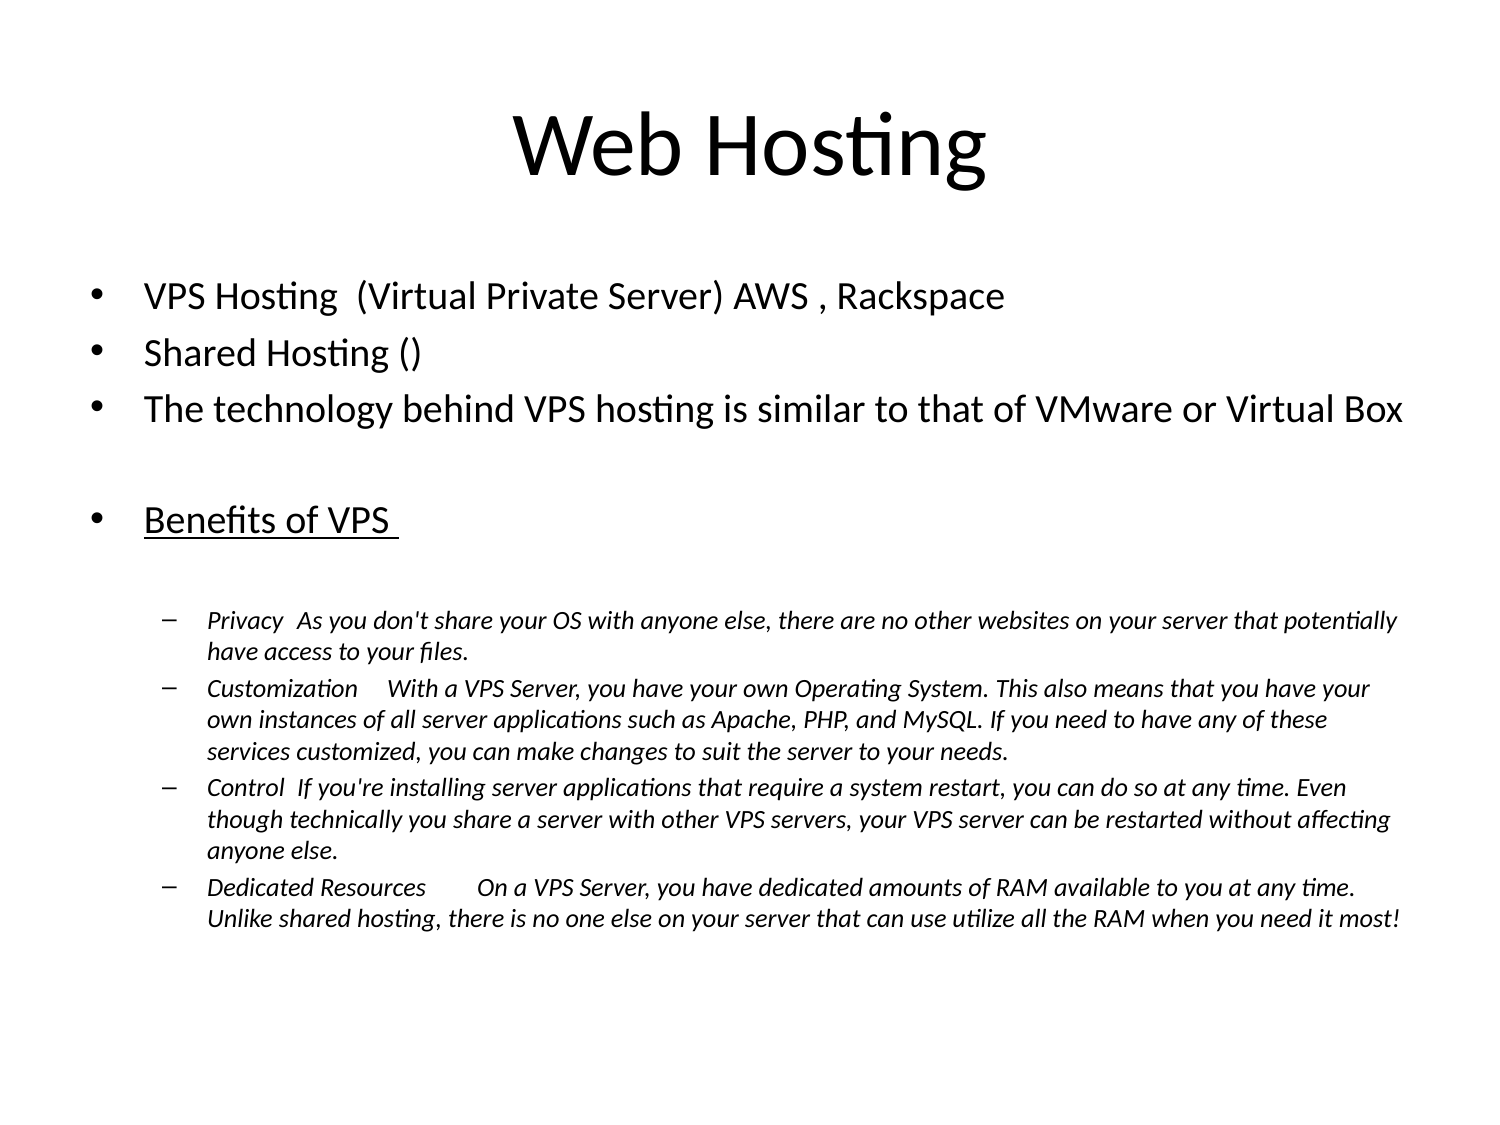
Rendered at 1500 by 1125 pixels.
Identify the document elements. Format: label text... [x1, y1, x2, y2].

title Web Hosting [75, 45, 1425, 233]
list VPS Hosting (Virtual Private Server) AWS , Rackspace Shared Hosting () The technology behind VPS hosting is similar to that of VMware or Virtual Box Benefits of VPS Privacy As you don't share your OS with anyone else, there are no other websites on your server that potentially have access to your files. Customization With a VPS Server, you have your own Operating System. This also means that you have your own instances of all server applications such as Apache, PHP, and MySQL. If you need to have any of these services customized, you can make changes to suit the server to your needs. Control If you're installing server applications that require a system restart, you can do so at any time. Even though technically you share a server with other VPS servers, your VPS server can be restarted without affecting anyone else. Dedicated Resources On a VPS Server, you have dedicated amounts of RAM available to you at any time. Unlike shared hosting, there is no one else on your server that can use utilize all the RAM when you need it most! [75, 262, 1425, 1005]
